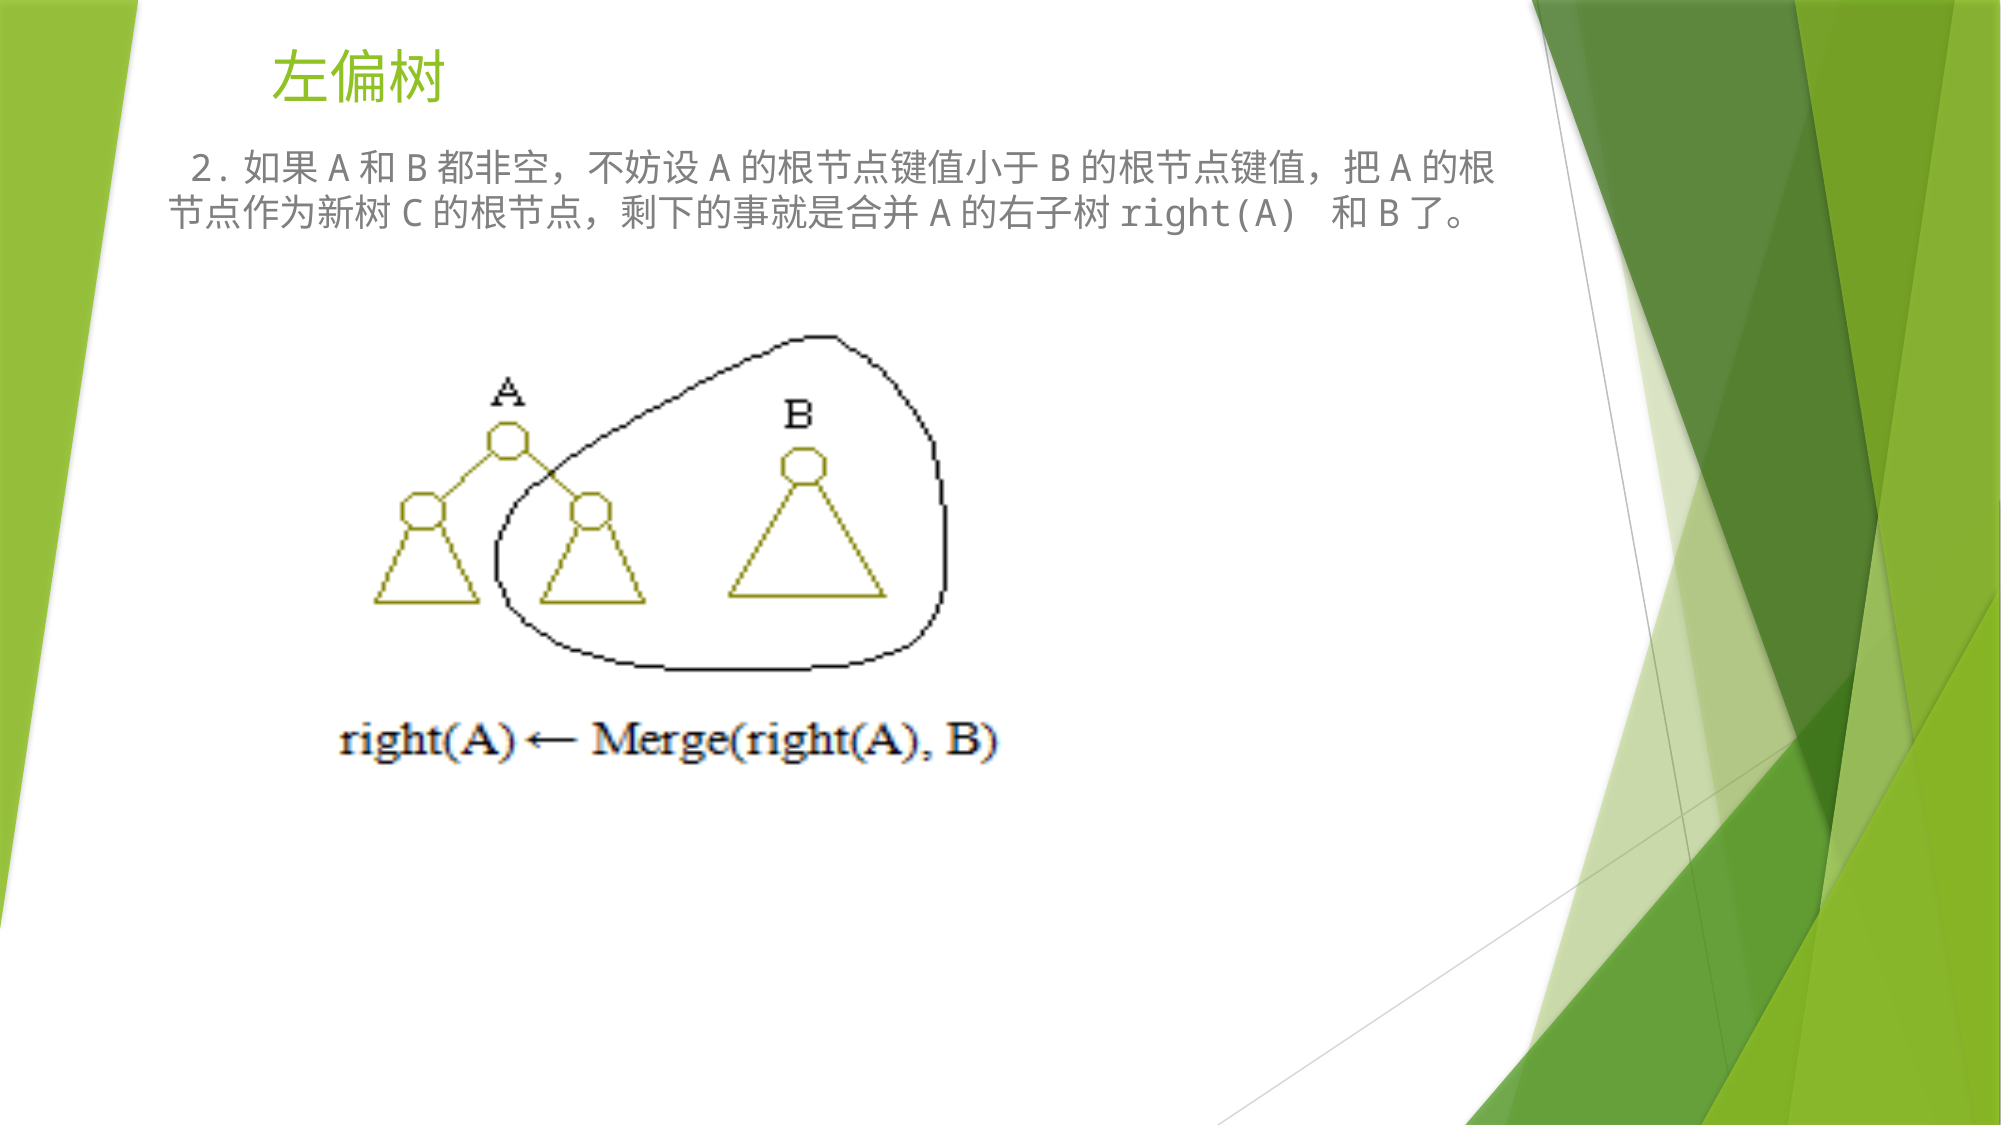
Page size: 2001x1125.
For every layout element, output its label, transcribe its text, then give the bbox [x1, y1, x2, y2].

picture [255, 327, 1069, 798]
title 左偏树 [172, 24, 462, 119]
subtitle 2.如果A和B都非空，不妨设A的根节点键值小于B的根节点键值，把A的根节点作为新树C的根节点，剩下的事就是合并A的右子树right(A) 和B了。 [152, 136, 1522, 1039]
